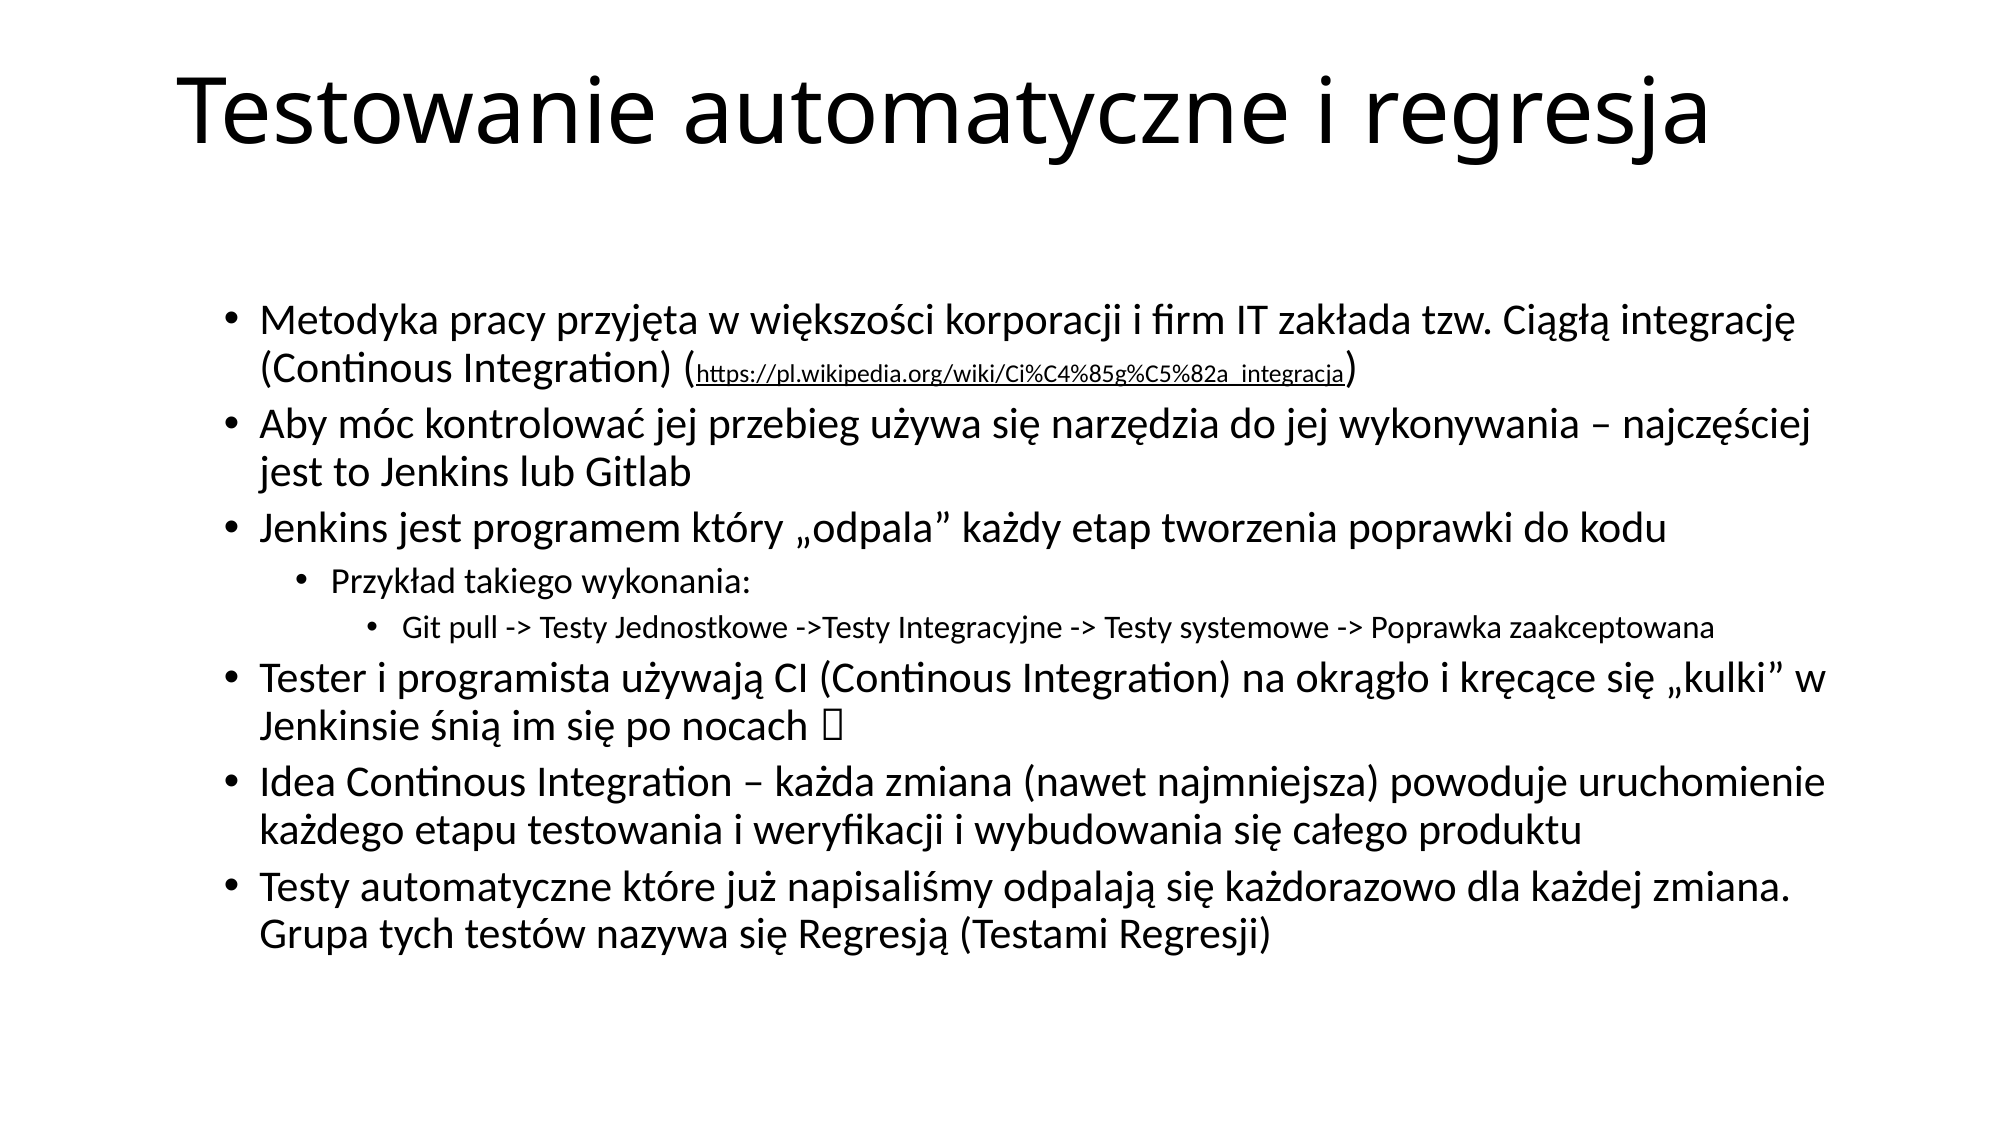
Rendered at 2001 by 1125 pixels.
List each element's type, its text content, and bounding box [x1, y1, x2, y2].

text_box [515, 529, 1516, 591]
list Metodyka pracy przyjęta w większości korporacji i firm IT zakłada tzw. Ciągłą integrację (Continous Integration) (https://pl.wikipedia.org/wiki/Ci%C4%85g%C5%82a_integracja) Aby móc kontrolować jej przebieg używa się narzędzia do jej wykonywania – najczęściej jest to Jenkins lub Gitlab Jenkins jest programem który „odpala” każdy etap tworzenia poprawki do kodu Przykład takiego wykonania: Git pull -> Testy Jednostkowe ->Testy Integracyjne -> Testy systemowe -> Poprawka zaakceptowana Tester i programista używają CI (Continous Integration) na okrągło i kręcące się „kulki” w Jenkinsie śnią im się po nocach  Idea Continous Integration – każda zmiana (nawet najmniejsza) powoduje uruchomienie każdego etapu testowania i weryfikacji i wybudowania się całego produktu Testy automatyczne które już napisaliśmy odpalają się każdorazowo dla każdej zmiana. Grupa tych testów nazywa się Regresją (Testami Regresji) [137, 289, 1863, 1004]
title Testowanie automatyczne i regresja [137, 59, 1863, 278]
